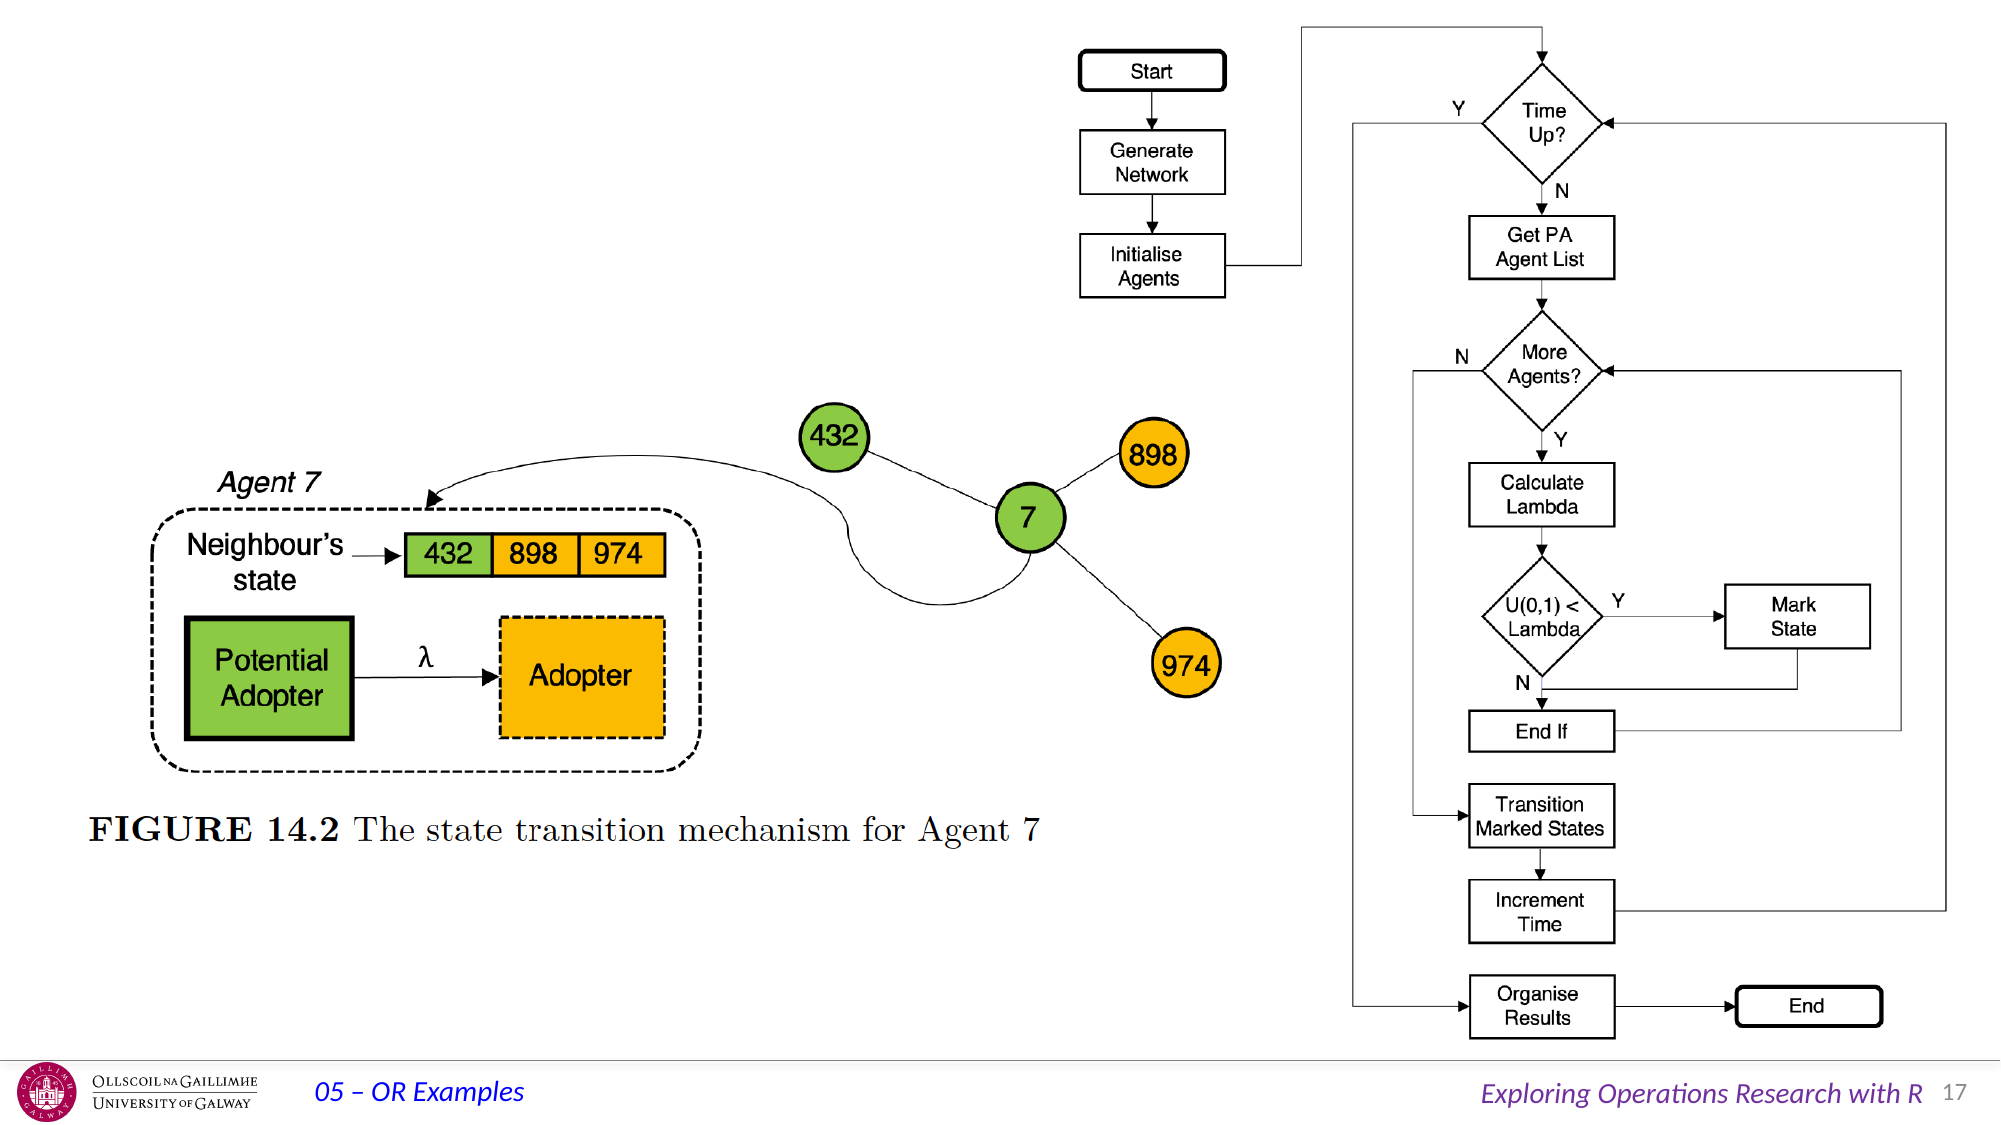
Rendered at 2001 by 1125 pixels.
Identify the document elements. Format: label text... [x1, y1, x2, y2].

slide_number 17 [1899, 1060, 1983, 1120]
picture [46, 0, 2000, 1050]
picture [17, 1062, 257, 1122]
